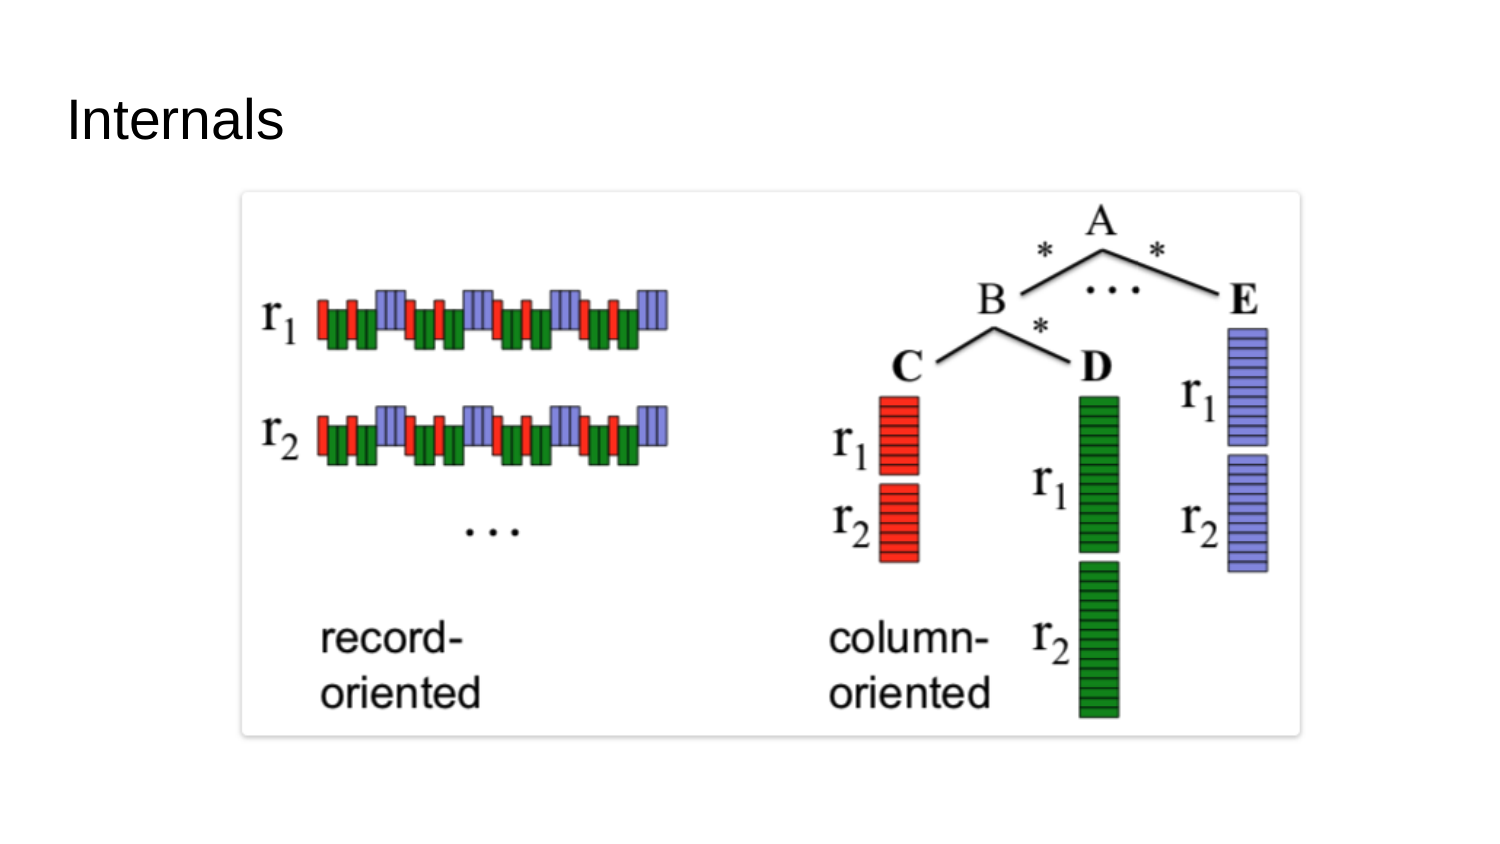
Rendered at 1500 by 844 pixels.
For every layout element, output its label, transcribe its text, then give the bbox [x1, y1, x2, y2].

title Internals [51, 72, 1449, 167]
picture [164, 166, 1335, 762]
